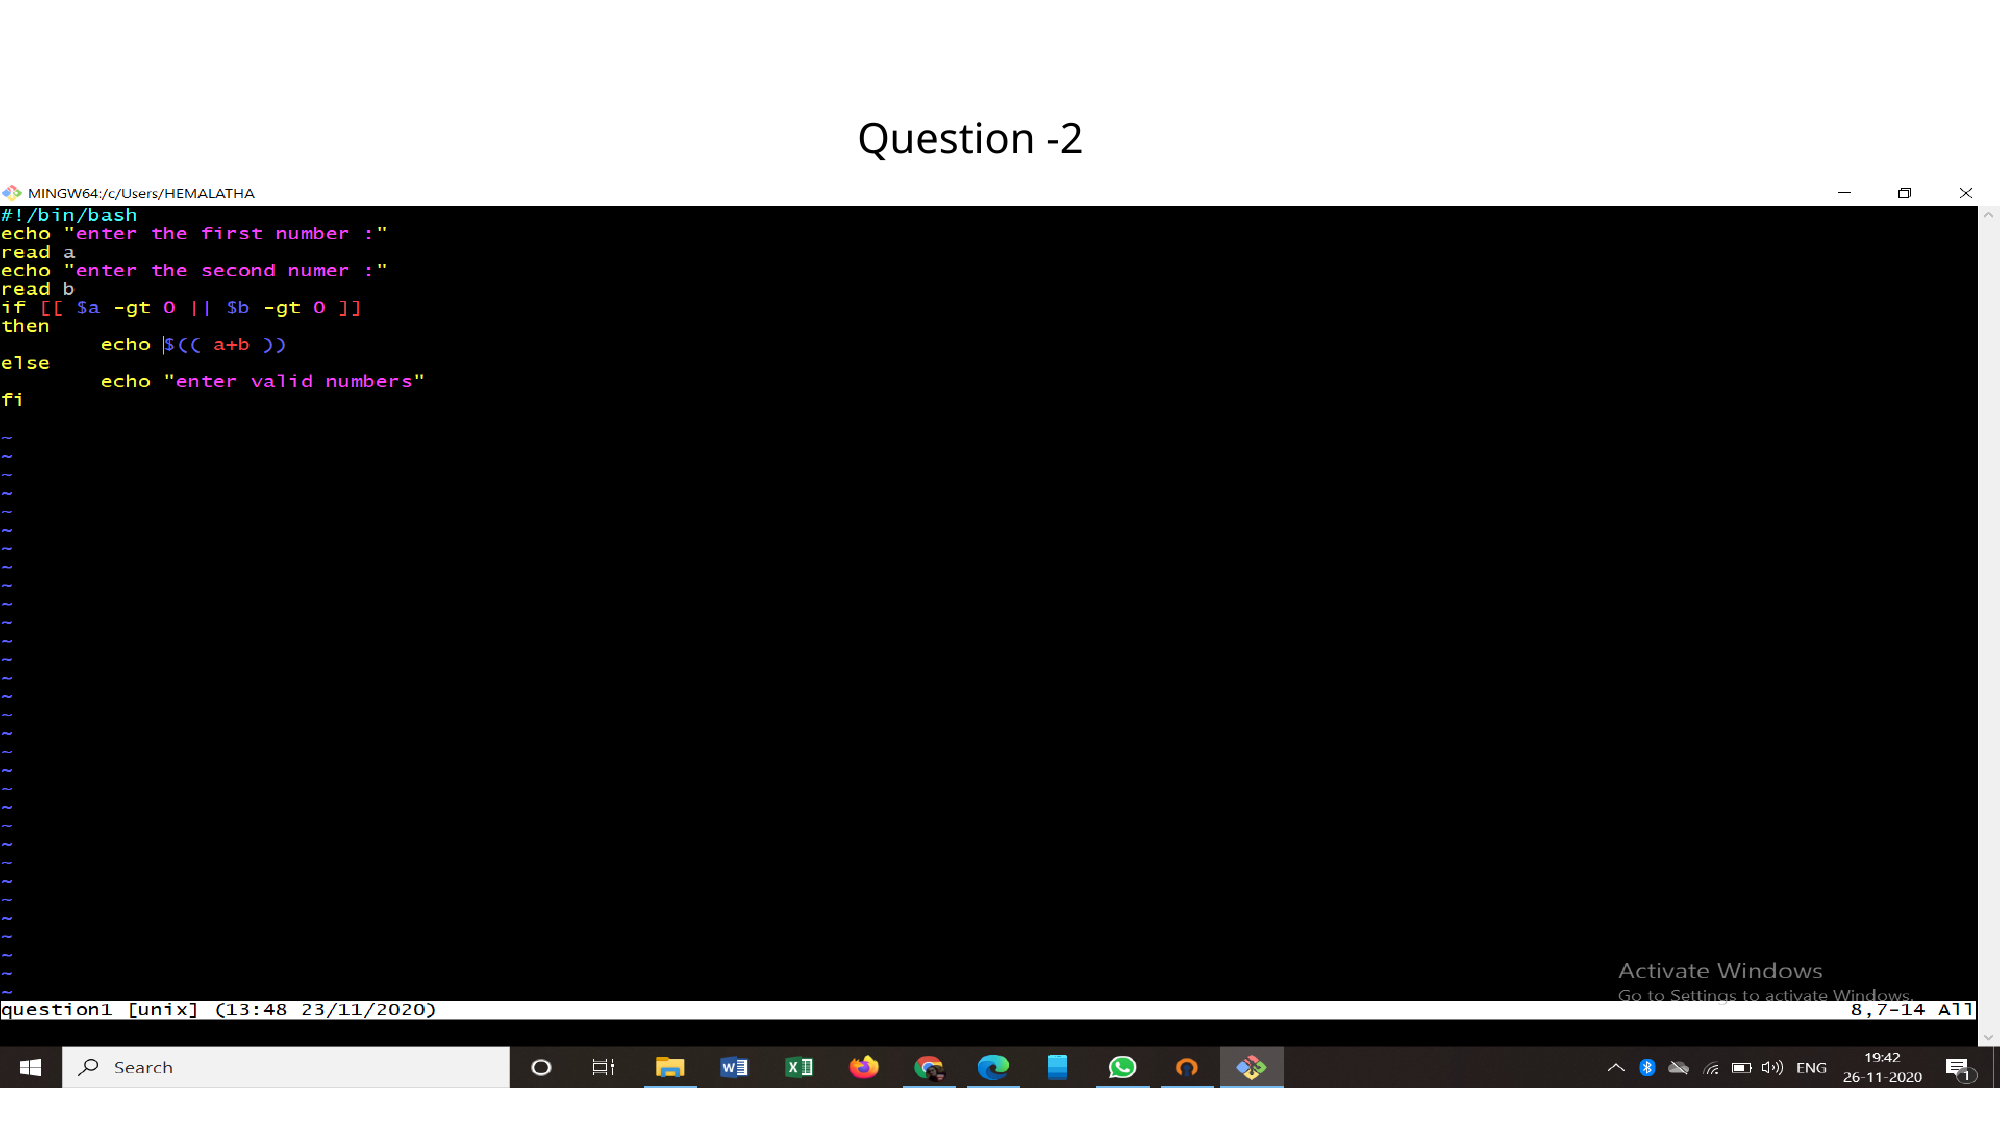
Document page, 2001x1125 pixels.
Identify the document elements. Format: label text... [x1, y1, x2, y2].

title Question -2 [0, 0, 1942, 170]
picture [0, 181, 2000, 1088]
